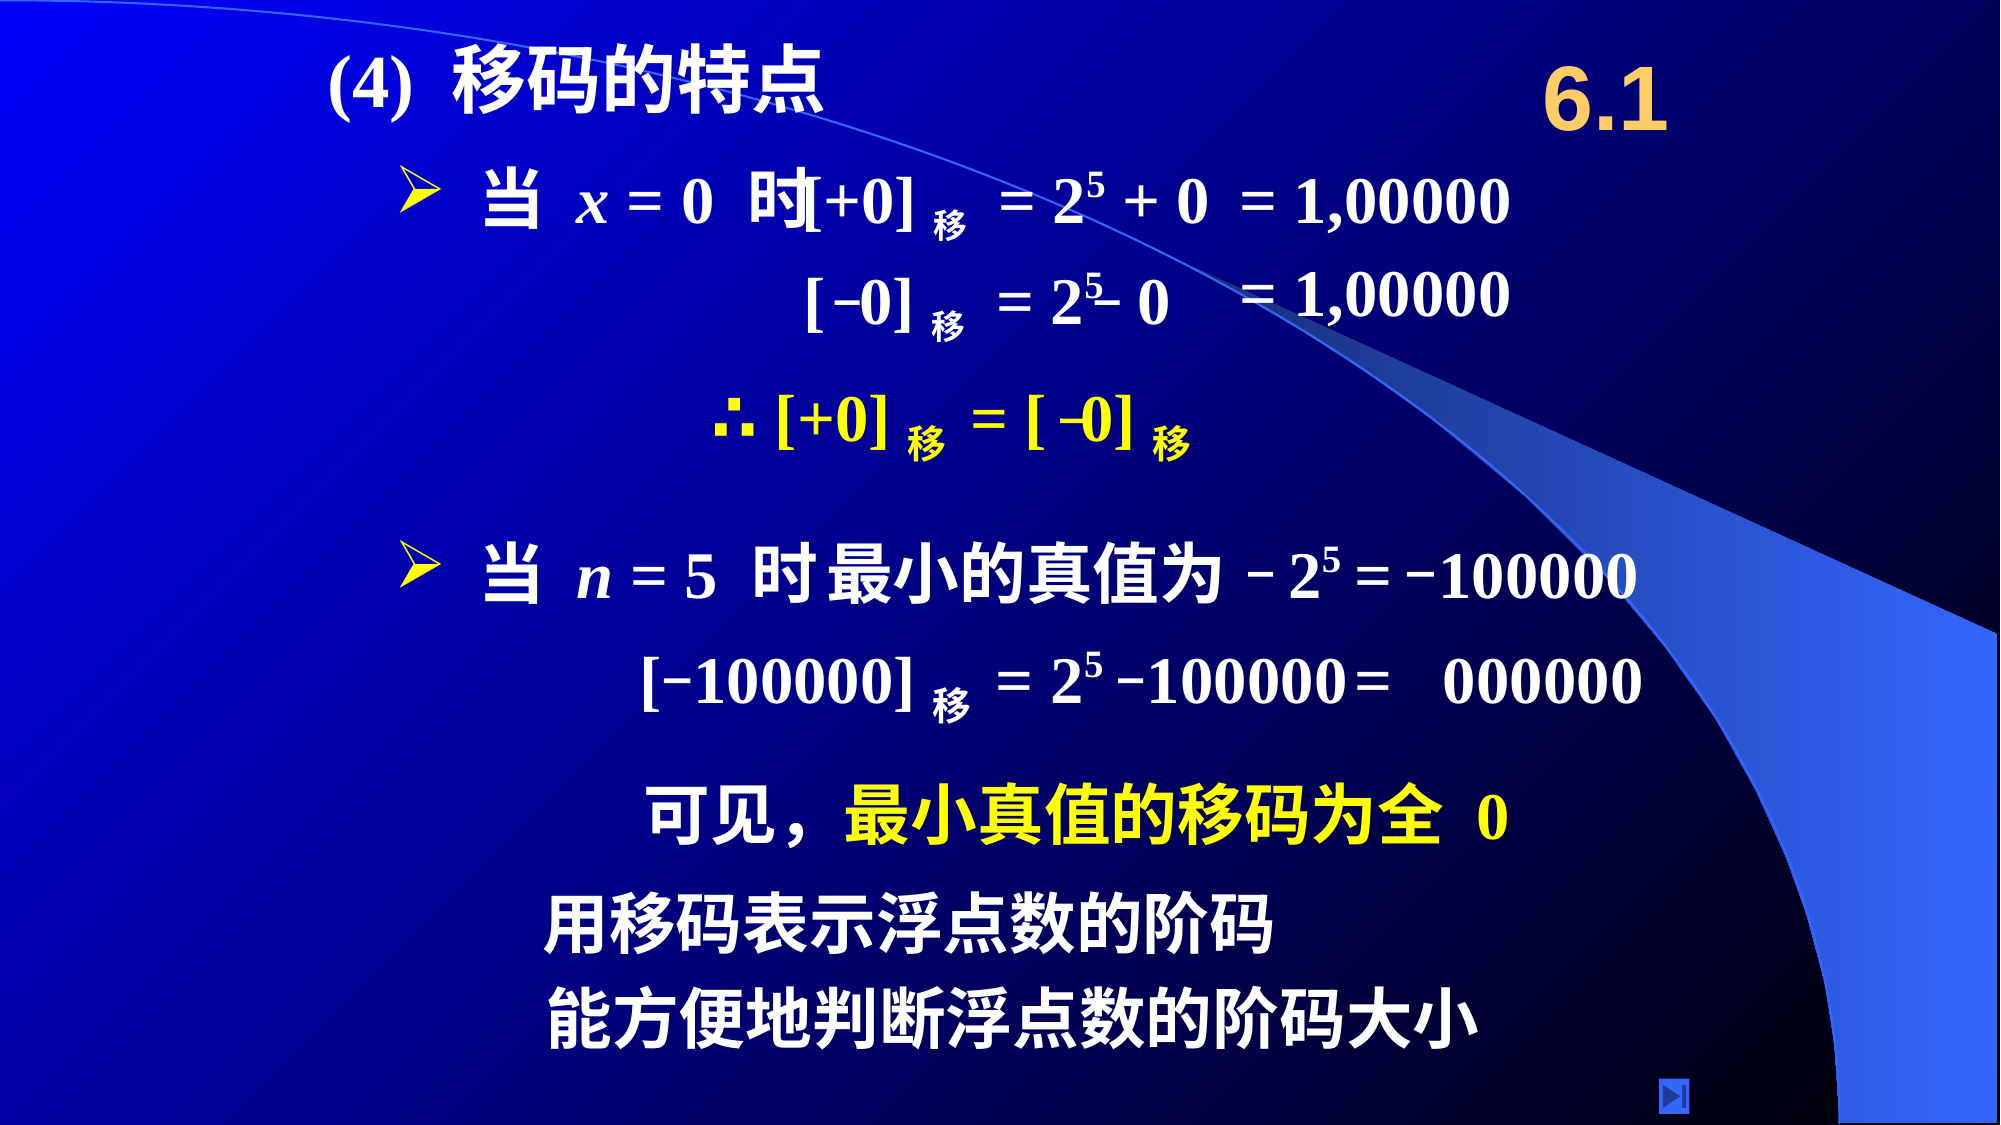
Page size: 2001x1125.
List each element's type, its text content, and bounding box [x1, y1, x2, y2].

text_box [812, 524, 1355, 621]
text_box = 000000 [1366, 629, 1697, 725]
text_box [1659, 1078, 1690, 1114]
text_box = 1,00000 [1224, 242, 1527, 338]
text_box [715, 367, 1187, 464]
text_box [624, 629, 978, 725]
text_box 当 n = 5 时 [379, 524, 812, 620]
text_box 能方便地判断浮点数的阶码大小 [530, 969, 1495, 1065]
text_box 用移码表示浮点数的阶码 [527, 874, 1292, 970]
text_box 当 x = 0 时 [379, 149, 786, 245]
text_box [978, 629, 1366, 726]
text_box = 1,00000 [1224, 149, 1527, 242]
text_box (4) 移码的特点 [312, 24, 975, 130]
text_box 可见，最小真值的移码为全 0 [628, 765, 1525, 861]
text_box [1340, 524, 1691, 620]
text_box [799, 250, 1175, 347]
text_box 6.1 [1512, 24, 1700, 163]
text_box [+0]移 = 25 + 0 [786, 149, 1224, 253]
